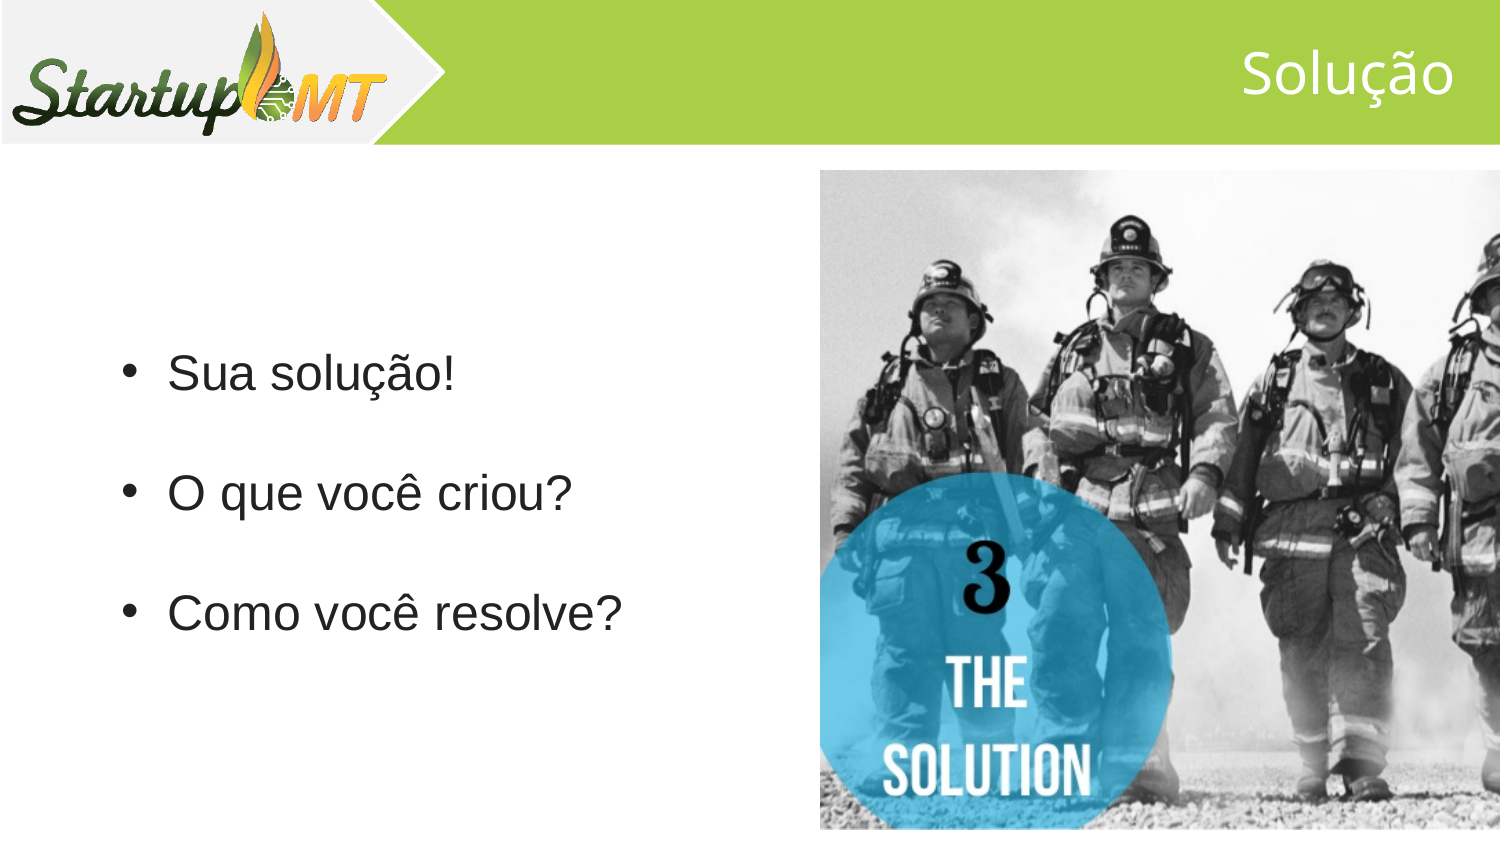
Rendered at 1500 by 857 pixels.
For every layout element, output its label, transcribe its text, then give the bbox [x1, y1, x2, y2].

picture [820, 169, 1500, 831]
picture [3, 0, 395, 168]
text_box Solução [513, 29, 1471, 114]
text_box [399, 25, 445, 119]
text_box Sua solução! O que você criou? Como você resolve? [106, 333, 780, 708]
text_box [399, 0, 1500, 147]
